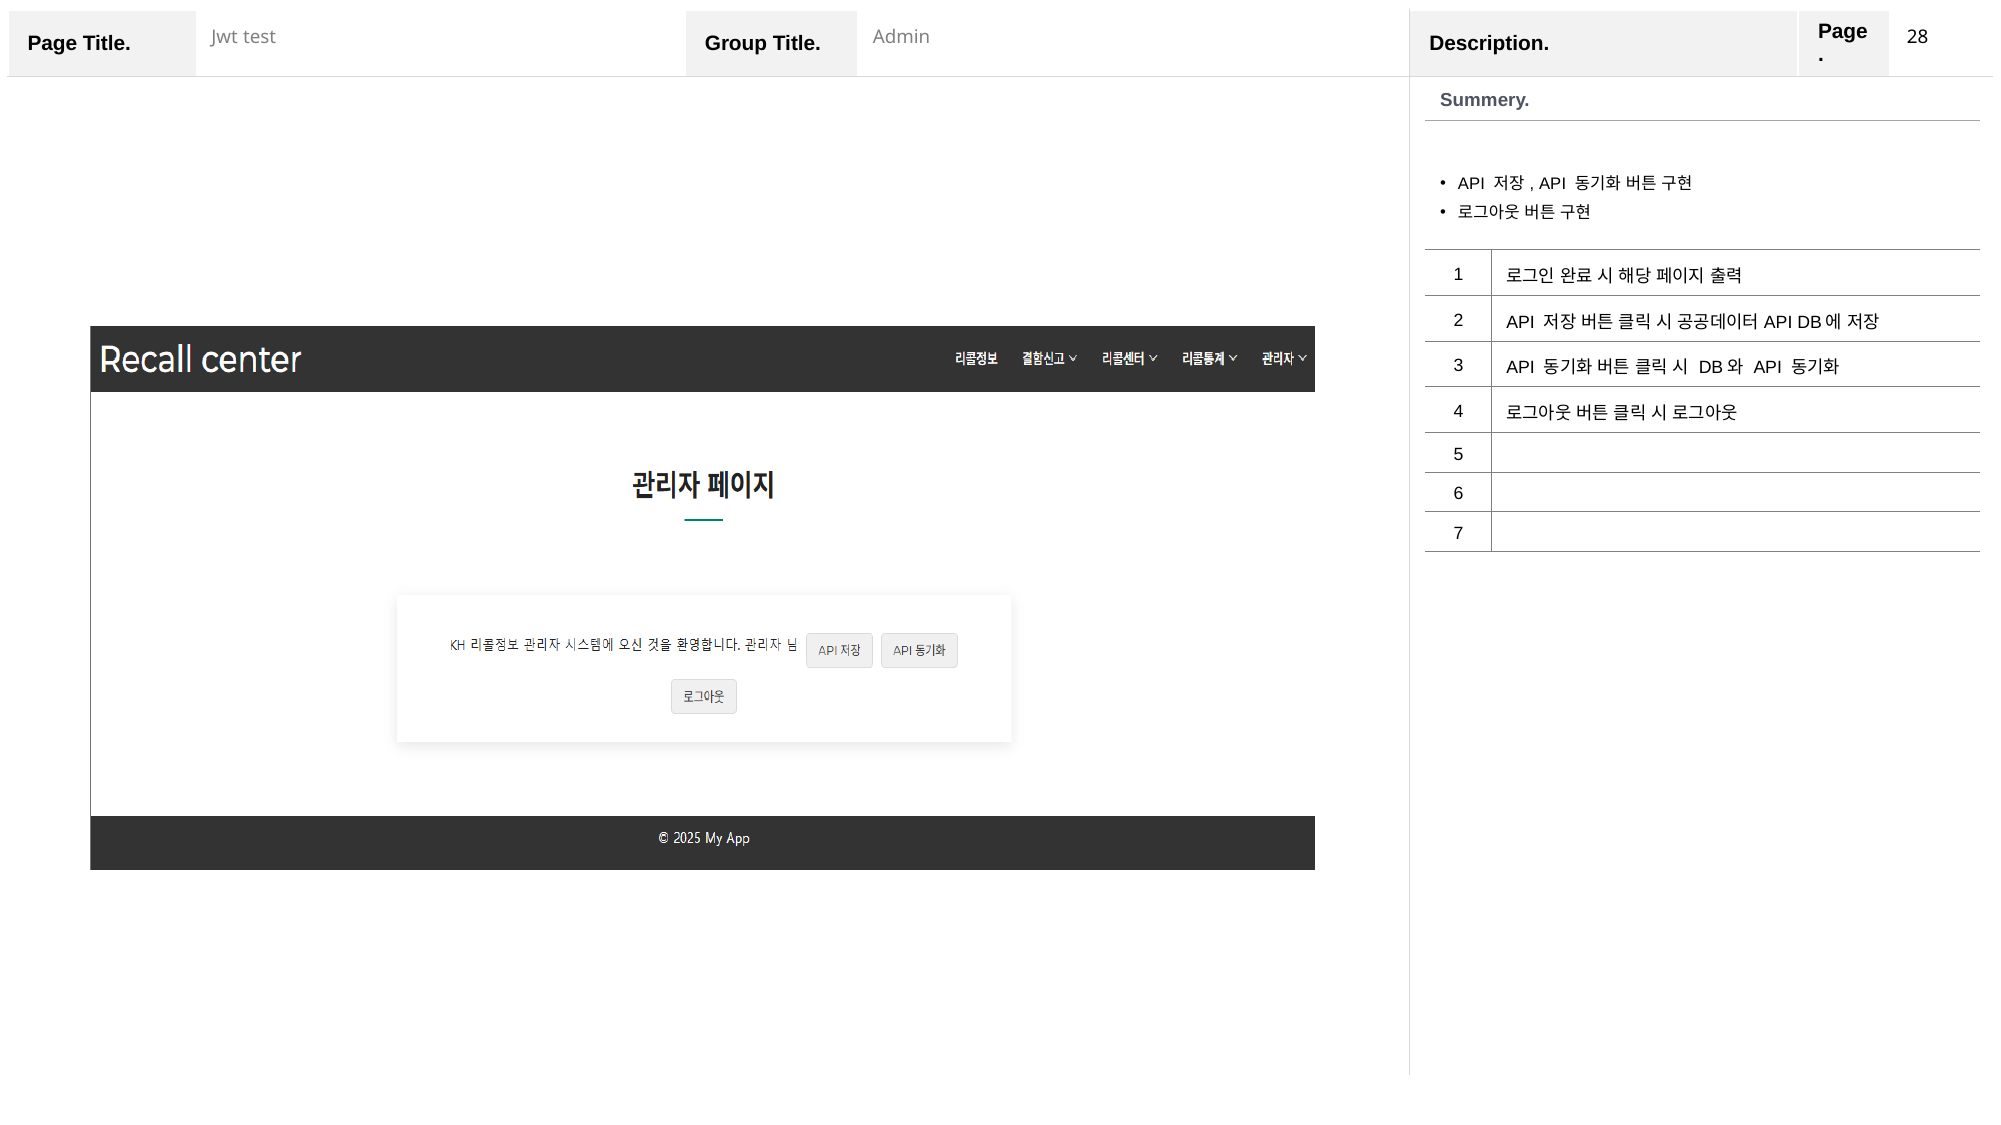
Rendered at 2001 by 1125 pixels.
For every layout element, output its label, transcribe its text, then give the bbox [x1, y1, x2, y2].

table_cell API 저장 버튼 클릭 시 공공데이터API DB에 저장 [1492, 296, 1980, 341]
table_cell 로그아웃 버튼 클릭 시 로그아웃 [1492, 387, 1980, 432]
table_cell 6 [1425, 473, 1491, 511]
table_cell 5 [1425, 433, 1491, 472]
table_cell [1492, 433, 1980, 472]
table_cell API 저장, API 동기화 버튼 구현 로그아웃 버튼 구현 [1425, 121, 1980, 249]
table_cell 로그인 완료 시 해당 페이지 출력 [1492, 250, 1980, 295]
list Jwt test [196, 18, 684, 55]
list Admin [858, 18, 1405, 55]
table_header Summery. [1425, 78, 1980, 120]
table_cell 4 [1425, 387, 1491, 432]
table_cell API 동기화 버튼 클릭 시 DB와 API 동기화 [1492, 342, 1980, 386]
table_cell 2 [1425, 296, 1491, 341]
table_cell 1 [1425, 250, 1491, 295]
picture [90, 326, 1315, 870]
table_cell [1492, 473, 1980, 511]
table_cell [1492, 512, 1980, 551]
text_box 28 [1892, 17, 2000, 58]
table_cell 7 [1425, 512, 1491, 551]
table_cell 3 [1425, 342, 1491, 386]
